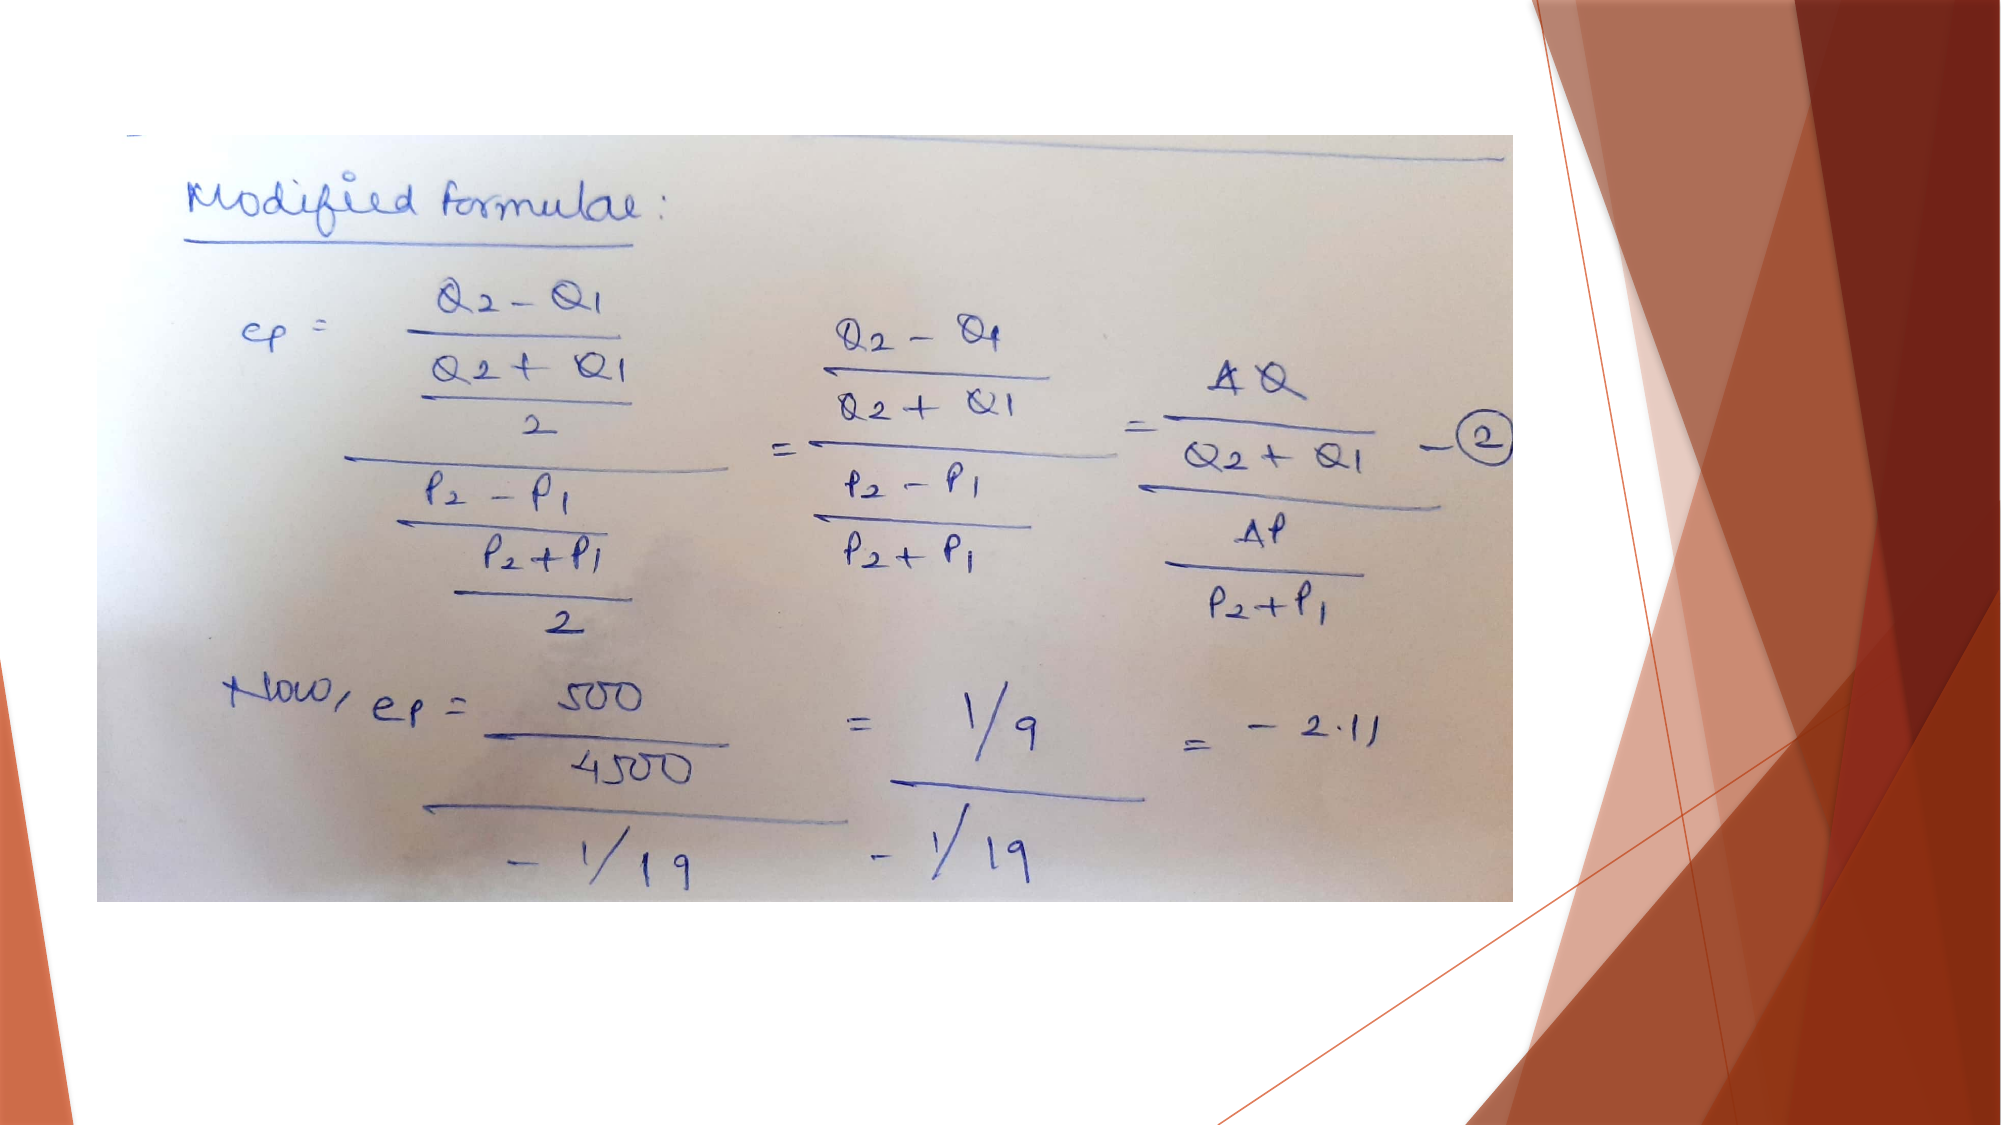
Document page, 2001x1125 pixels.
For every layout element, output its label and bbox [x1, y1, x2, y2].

list [97, 135, 1513, 903]
